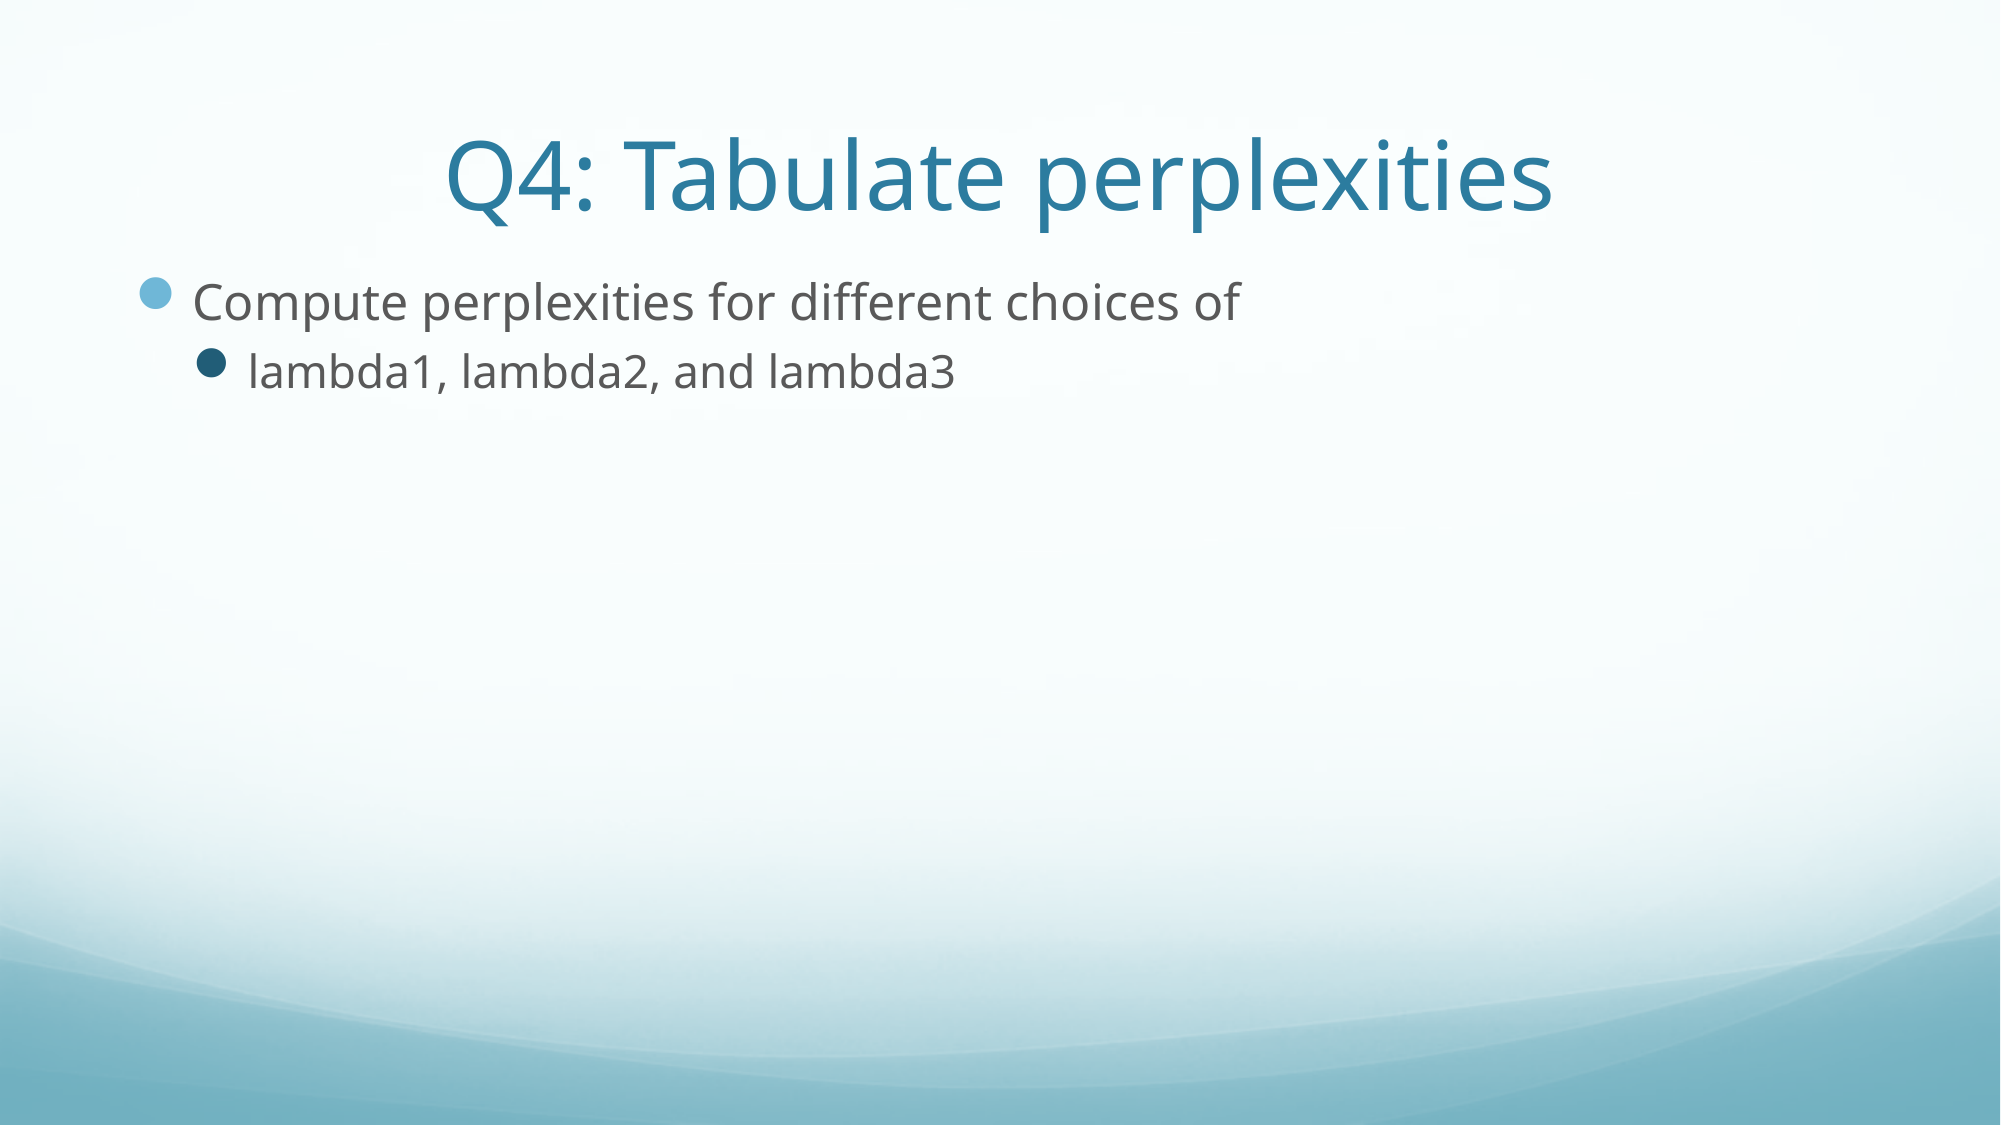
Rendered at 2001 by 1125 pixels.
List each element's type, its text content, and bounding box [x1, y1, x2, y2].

list Compute perplexities for different choices of lambda1, lambda2, and lambda3 [120, 262, 1880, 975]
title Q4: Tabulate perplexities [120, 17, 1880, 237]
